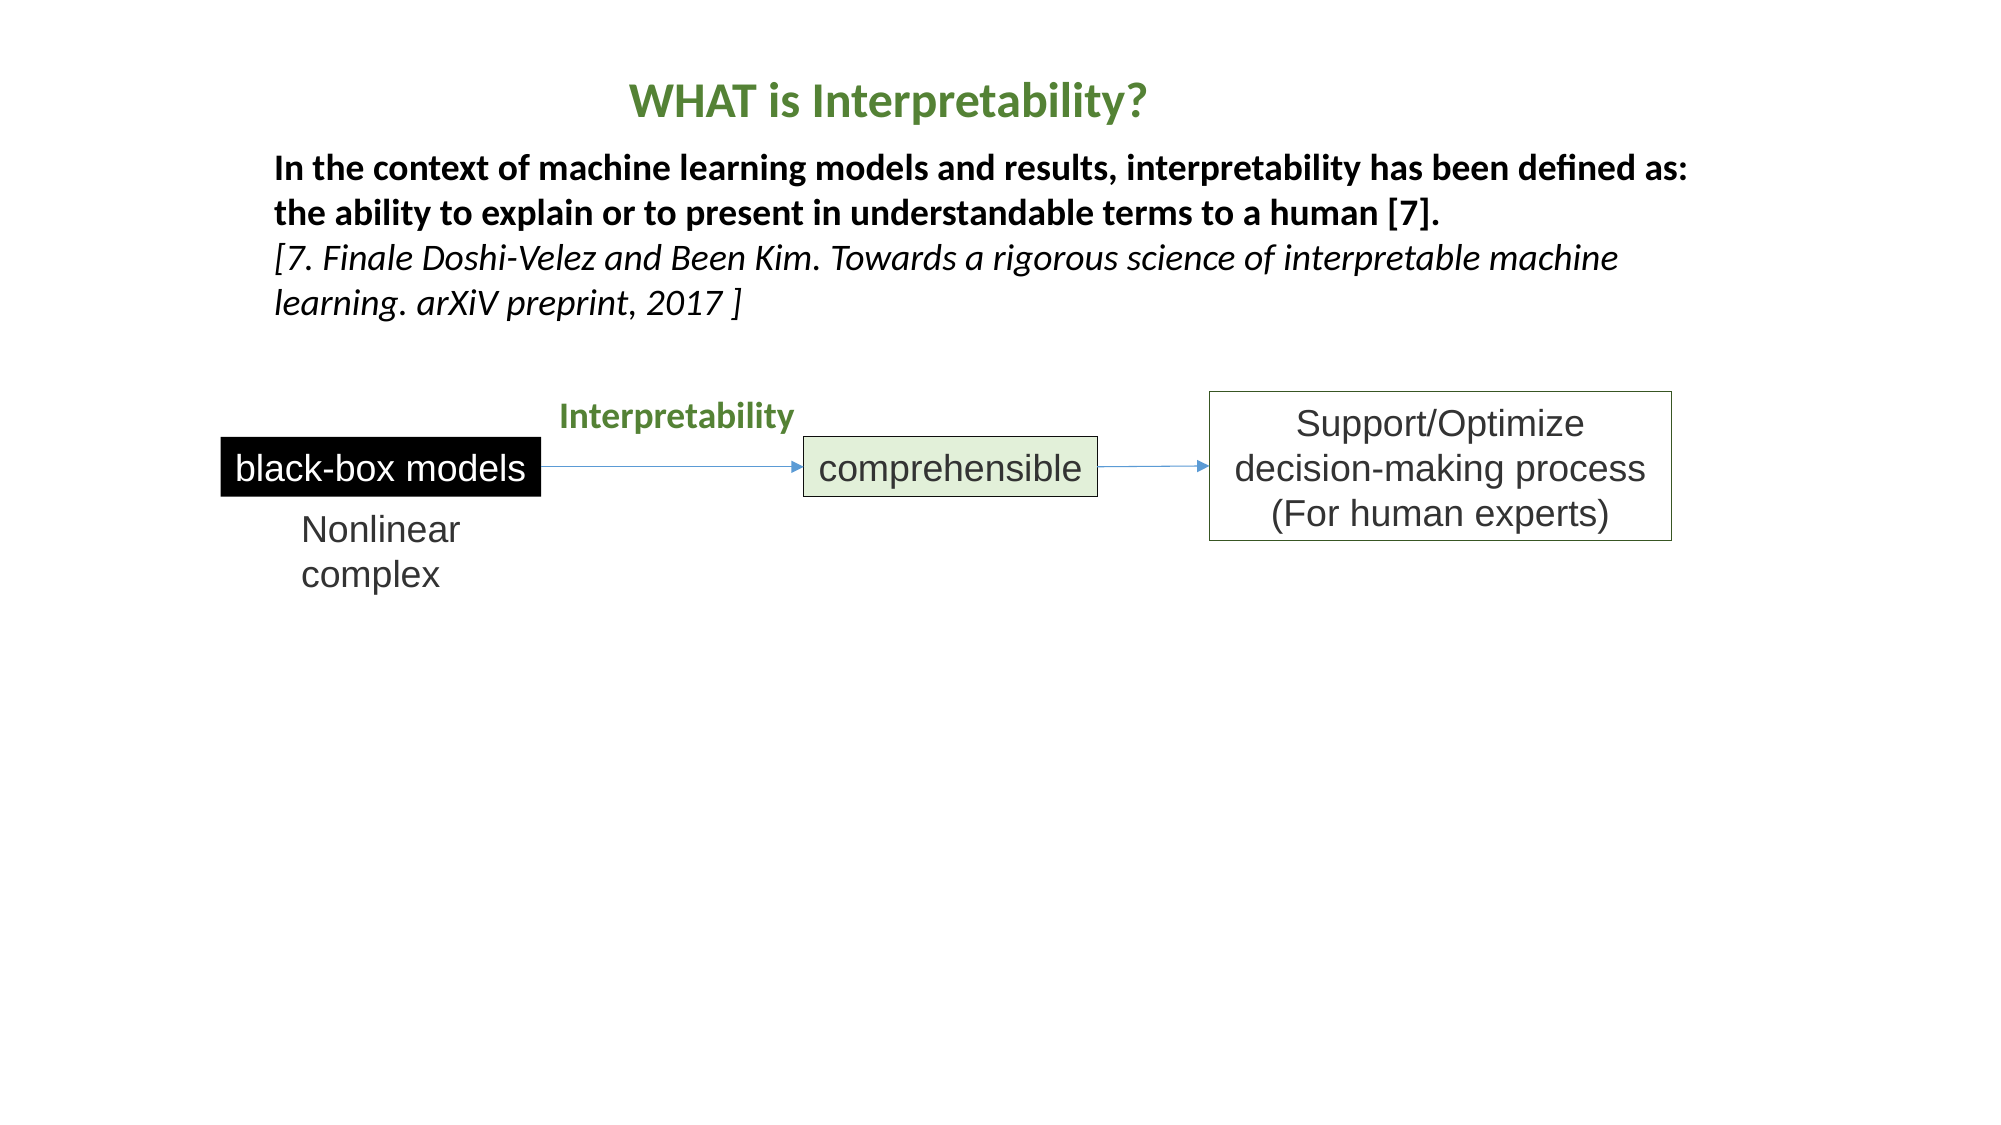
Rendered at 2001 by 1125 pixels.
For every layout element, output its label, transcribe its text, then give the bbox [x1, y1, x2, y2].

text_box black-box models [220, 436, 542, 497]
text_box Support/Optimize decision-making process (For human experts) [1209, 391, 1672, 541]
text_box WHAT is Interpretability? [568, 60, 1210, 135]
text_box In the context of machine learning models and results, interpretability has been defined as: the ability to explain or to present in understandable terms to a human [7]. [7. Finale Doshi-Velez and Been Kim. Towards a rigorous science of interpretable machine learning. arXiV preprint, 2017 ] [259, 135, 1748, 331]
text_box Interpretability [544, 383, 810, 444]
text_box comprehensible [803, 436, 1098, 497]
text_box Nonlinear complex [286, 497, 476, 603]
